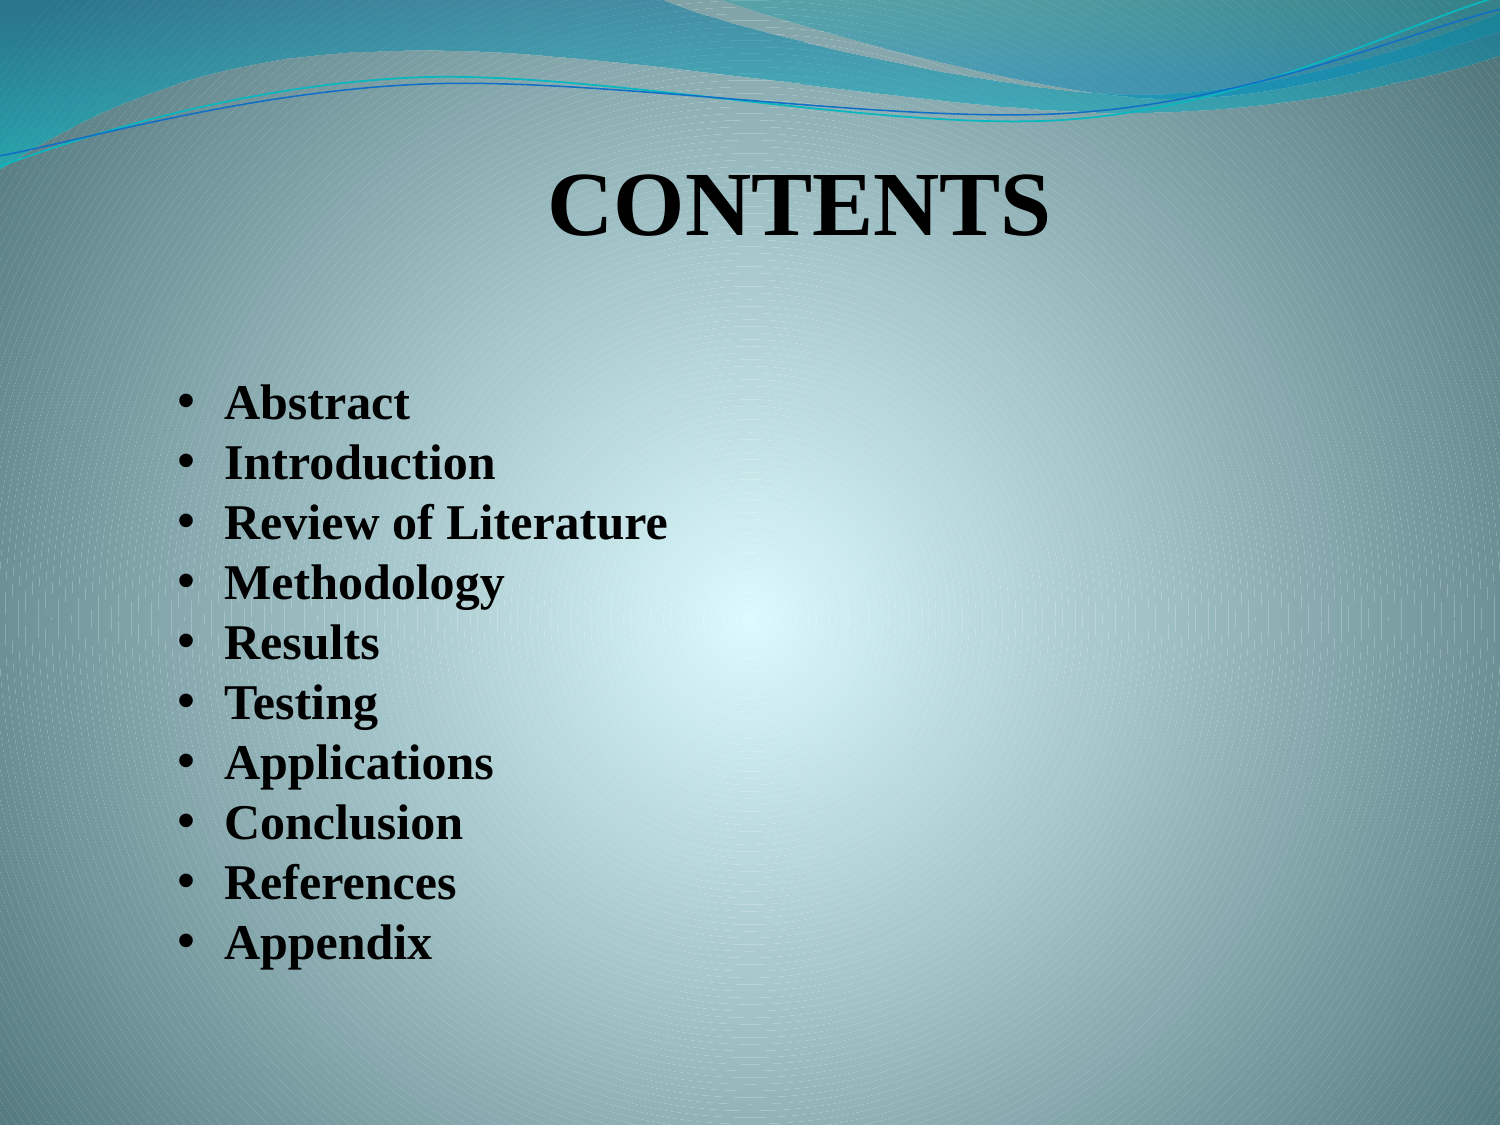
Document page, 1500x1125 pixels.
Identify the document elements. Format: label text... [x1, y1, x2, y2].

text_box CONTENTS [162, 136, 1438, 262]
text_box Abstract Introduction Review of Literature Methodology Results Testing Applications Conclusion References Appendix [162, 362, 1413, 1125]
